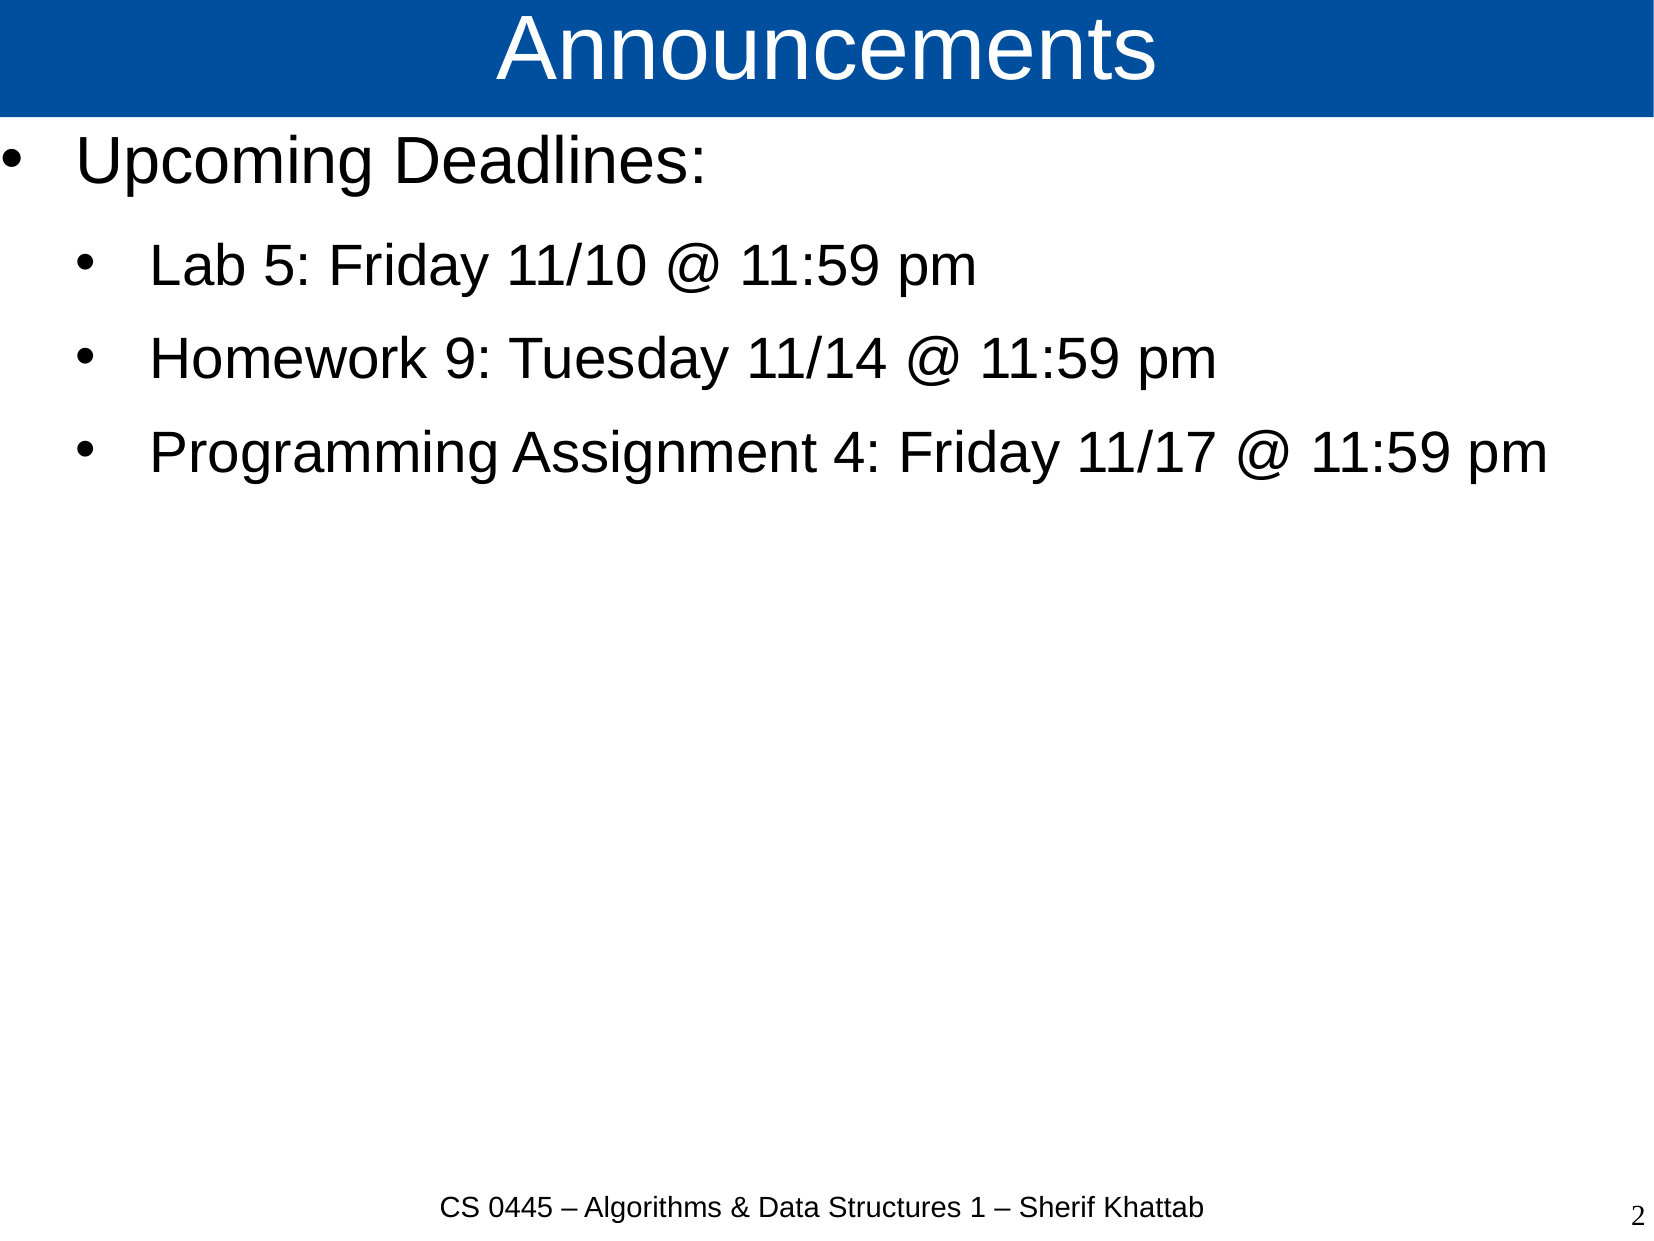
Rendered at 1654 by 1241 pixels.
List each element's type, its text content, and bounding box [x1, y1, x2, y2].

slide_number 2 [1265, 1198, 1647, 1241]
footer CS 0445 – Algorithms & Data Structures 1 – Sherif Khattab [407, 1190, 1238, 1241]
title Announcements [0, 0, 1654, 117]
list Upcoming Deadlines: Lab 5: Friday 11/10 @ 11:59 pm Homework 9: Tuesday 11/14 @ 11:59 pm Programming Assignment 4: Friday 11/17 @ 11:59 pm [0, 117, 1654, 1195]
